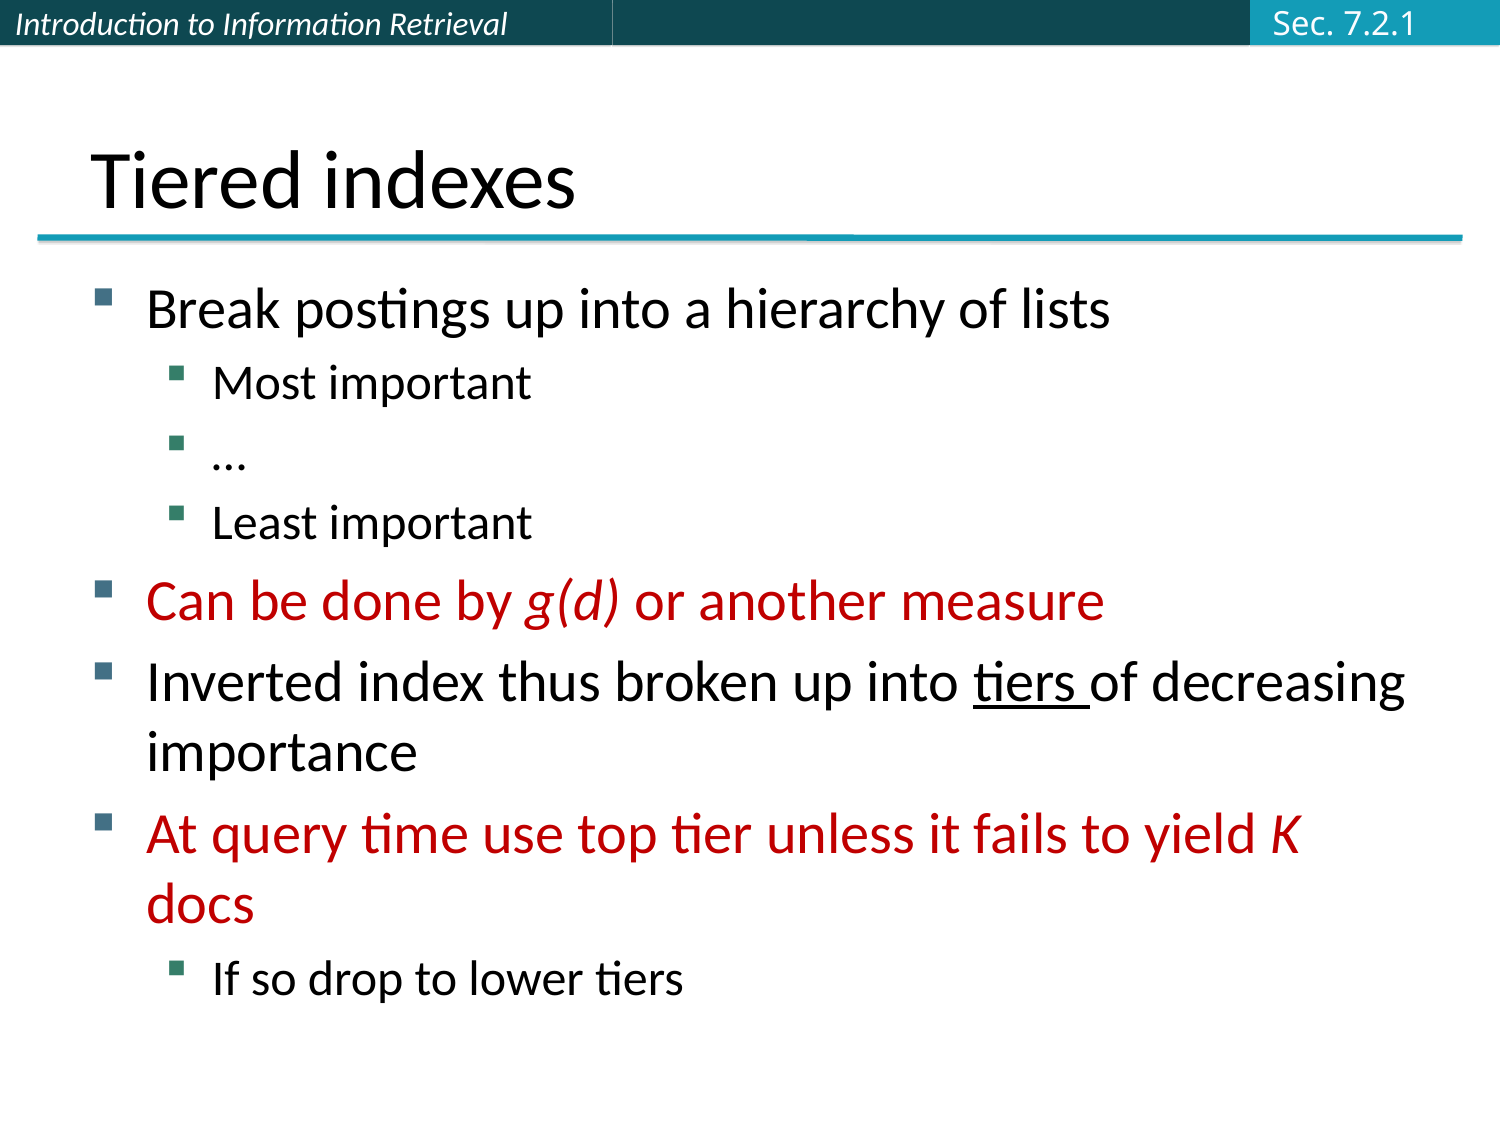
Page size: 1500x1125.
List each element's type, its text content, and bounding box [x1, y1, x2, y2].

title Tiered indexes [75, 45, 1425, 233]
list Break postings up into a hierarchy of lists Most important … Least important Can be done by g(d) or another measure Inverted index thus broken up into tiers of decreasing importance At query time use top tier unless it fails to yield K docs If so drop to lower tiers [75, 262, 1425, 1075]
text_box Sec. 7.2.1 [1257, 0, 1434, 50]
